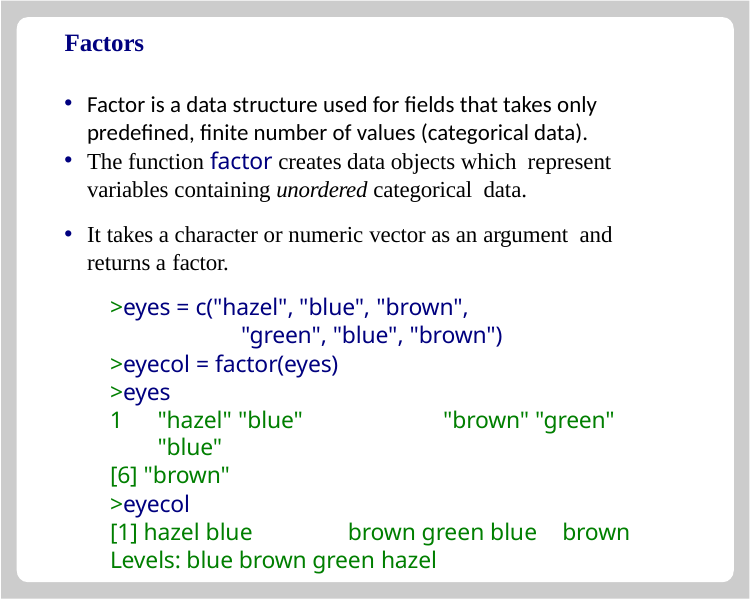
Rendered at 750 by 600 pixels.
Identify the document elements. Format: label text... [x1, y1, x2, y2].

text_box Factor is a data structure used for fields that takes only predefined, finite number of values (categorical data). The function factor creates data objects which represent variables containing unordered categorical data. It takes a character or numeric vector as an argument and returns a factor. >eyes = c("hazel", "blue", "brown", "green", "blue", "brown") >eyecol = factor(eyes) >eyes "hazel" "blue" "brown" "green" "blue" [6] "brown" >eyecol [1] hazel blue brown green blue brown Levels: blue brown green hazel [62, 87, 713, 573]
title Factors [62, 24, 147, 87]
